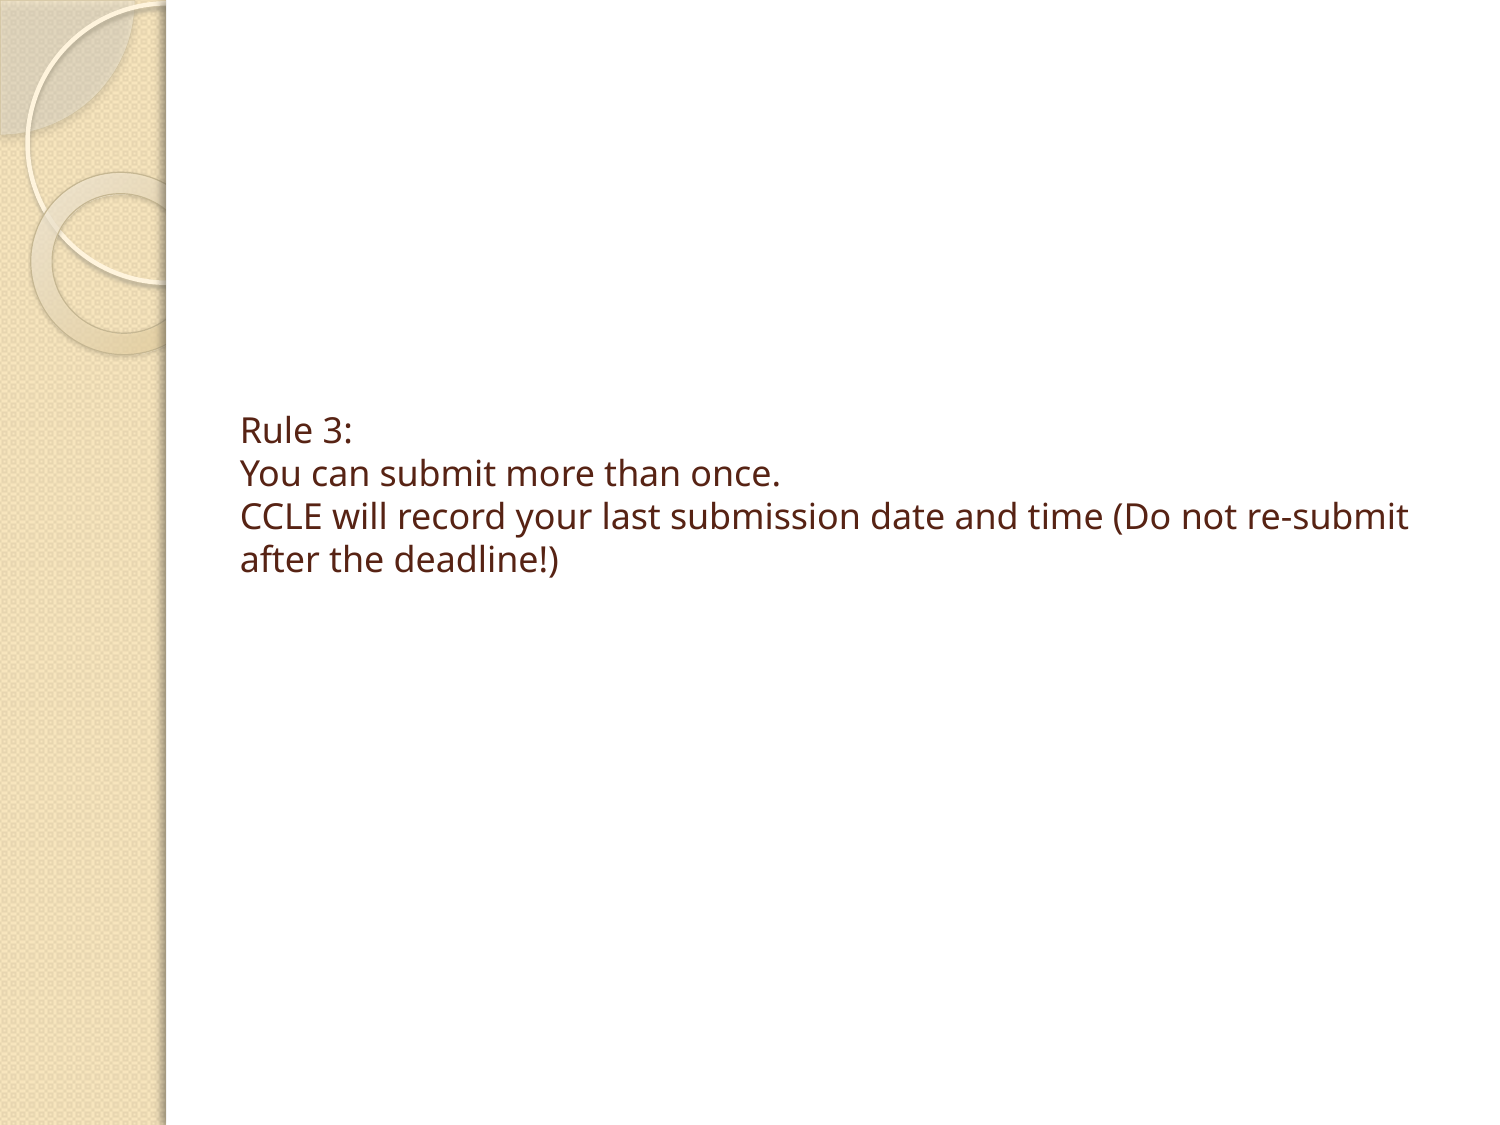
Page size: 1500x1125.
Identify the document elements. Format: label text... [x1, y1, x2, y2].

title Rule 3: You can submit more than once. CCLE will record your last submission date and time (Do not re-submit after the deadline!) [225, 399, 1455, 588]
